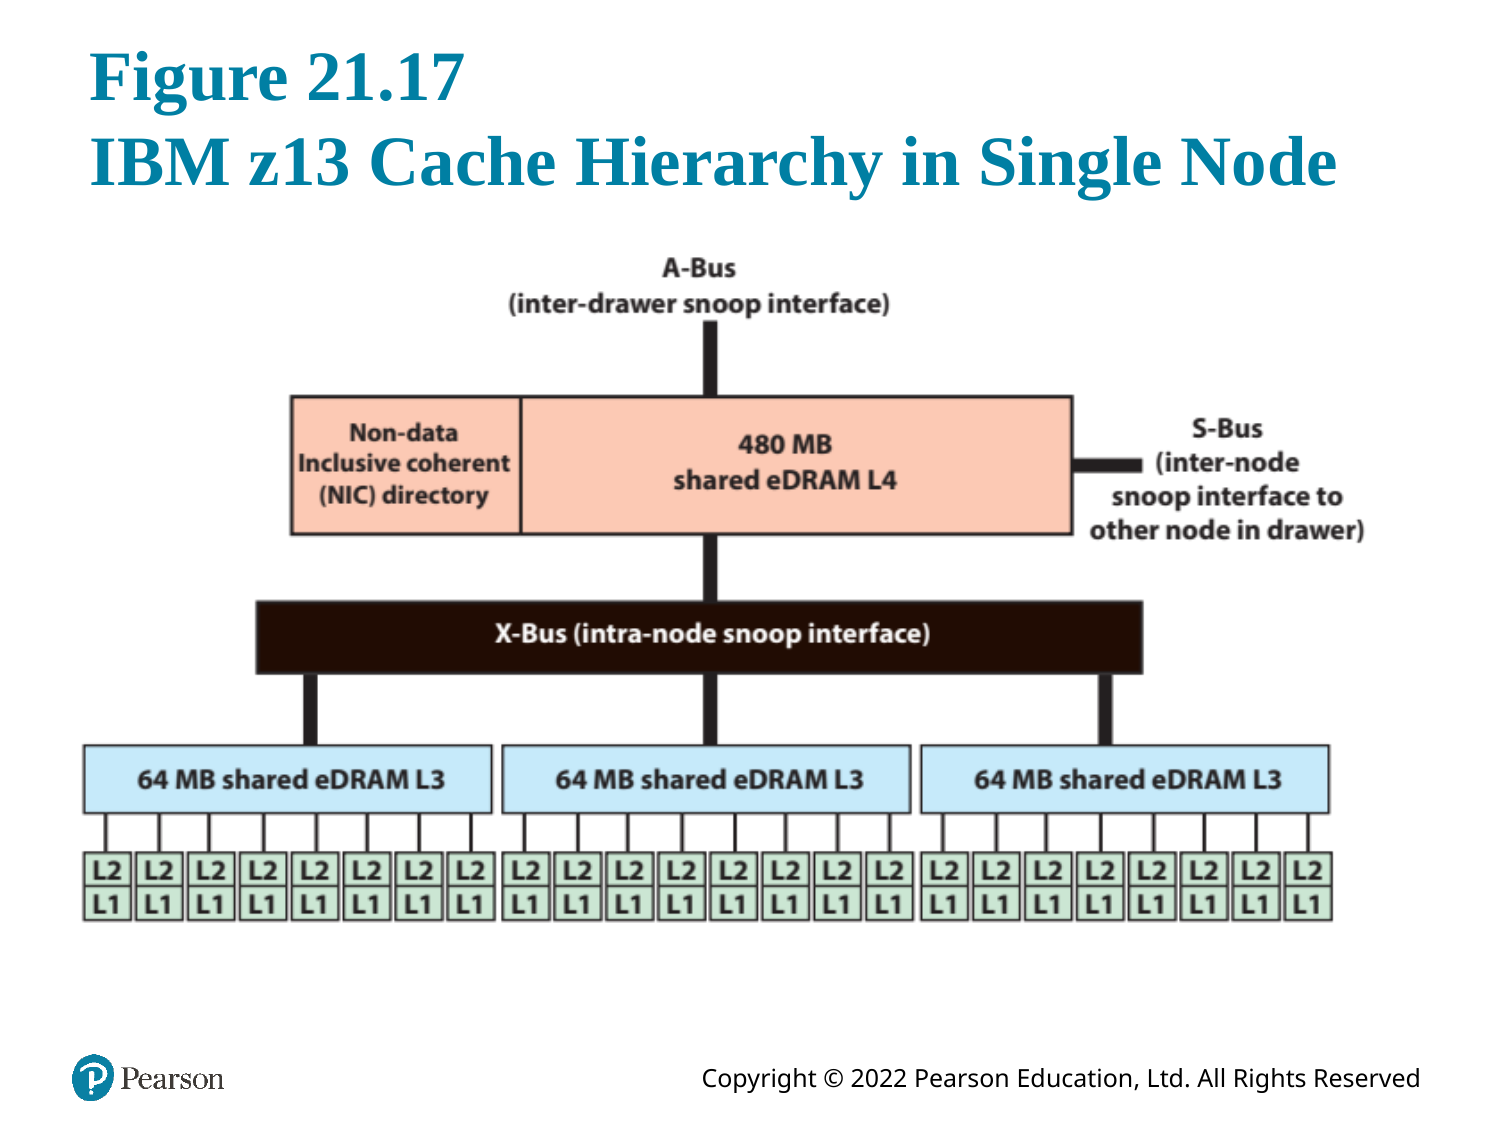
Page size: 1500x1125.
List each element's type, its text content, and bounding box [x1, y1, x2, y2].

title Figure 21.17 IBM z13 Cache Hierarchy in Single Node [75, 27, 1470, 207]
picture [81, 1063, 106, 1088]
picture [99, 1054, 224, 1101]
picture [72, 1088, 82, 1101]
picture [74, 255, 1376, 936]
picture [72, 1054, 88, 1070]
